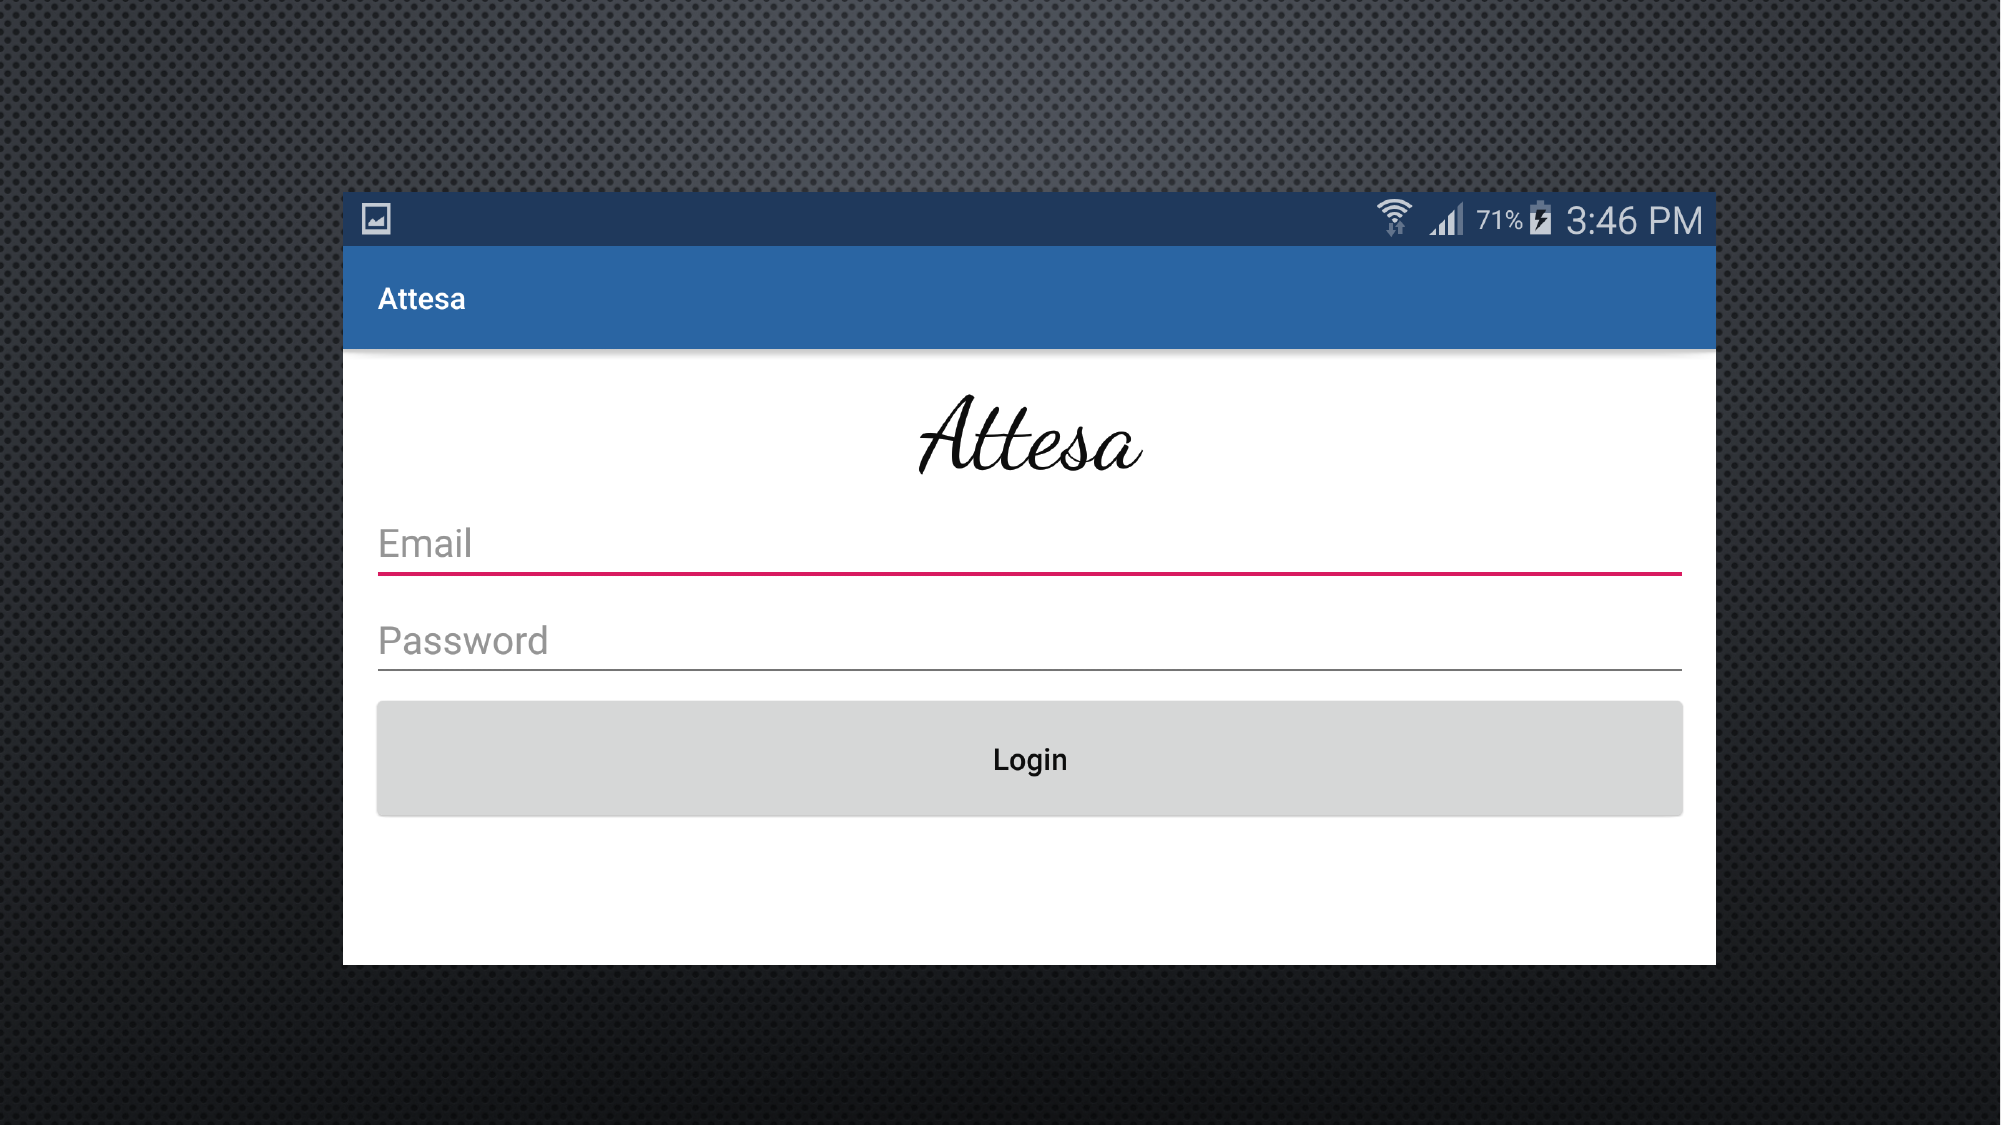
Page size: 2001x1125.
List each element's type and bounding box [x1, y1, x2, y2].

picture [343, 192, 1716, 966]
